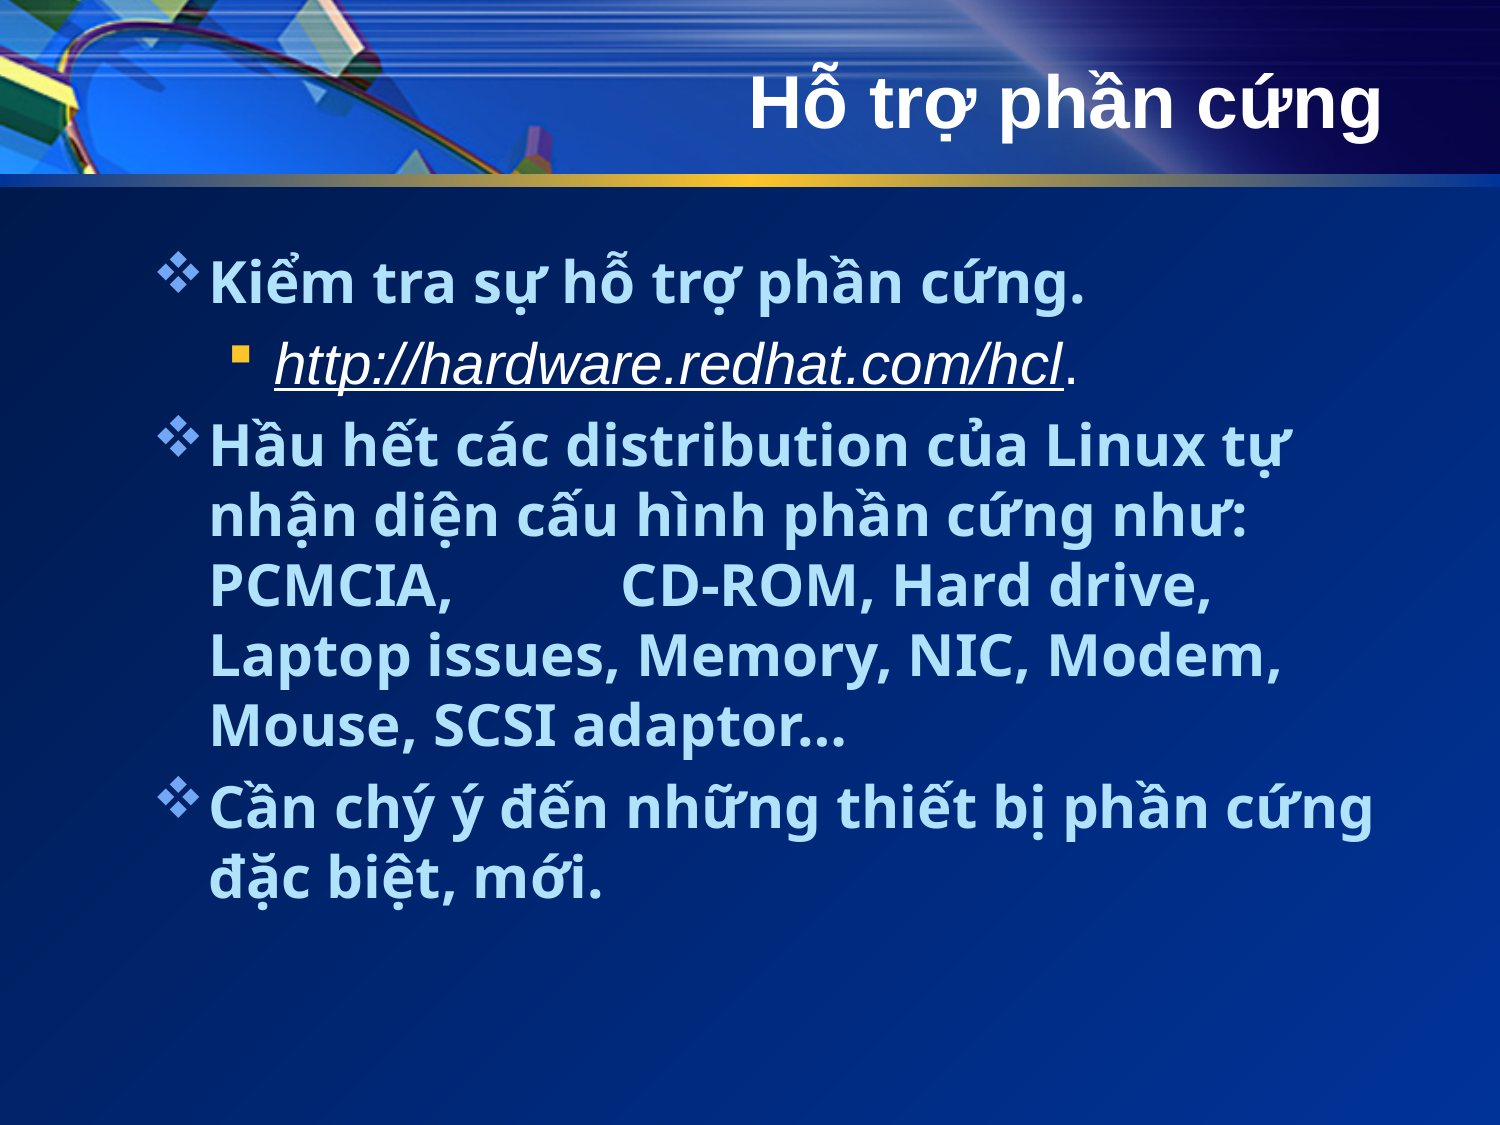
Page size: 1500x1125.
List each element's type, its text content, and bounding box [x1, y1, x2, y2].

title Hỗ trợ phần cứng [162, 52, 1401, 145]
list Kiểm tra sự hỗ trợ phần cứng. http://hardware.redhat.com/hcl. Hầu hết các distribution của Linux tự nhận diện cấu hình phần cứng như: PCMCIA, CD-ROM, Hard drive, Laptop issues, Memory, NIC, Modem, Mouse, SCSI adaptor… Cần chý ý đến những thiết bị phần cứng đặc biệt, mới. [137, 237, 1426, 1063]
picture [0, 0, 1500, 175]
